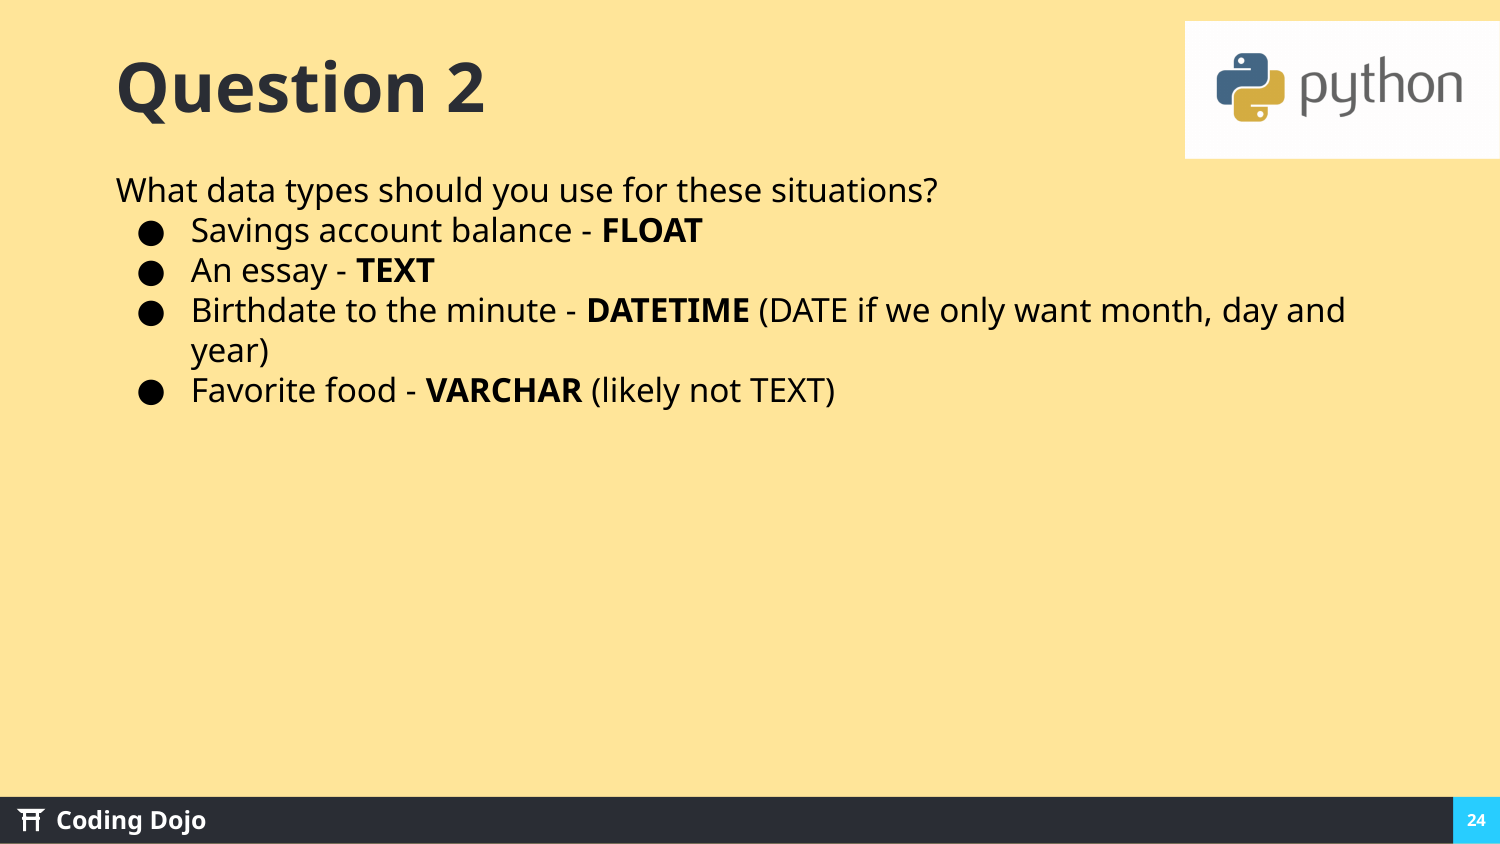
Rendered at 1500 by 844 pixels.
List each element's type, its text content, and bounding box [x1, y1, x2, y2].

title Question 2 [104, 37, 1179, 143]
picture [1185, 21, 1500, 159]
picture [15, 804, 47, 836]
list What data types should you use for these situations? Savings account balance - FLOAT An essay - TEXT Birthdate to the minute - DATETIME (DATE if we only want month, day and year) Favorite food - VARCHAR (likely not TEXT) [104, 158, 1399, 797]
